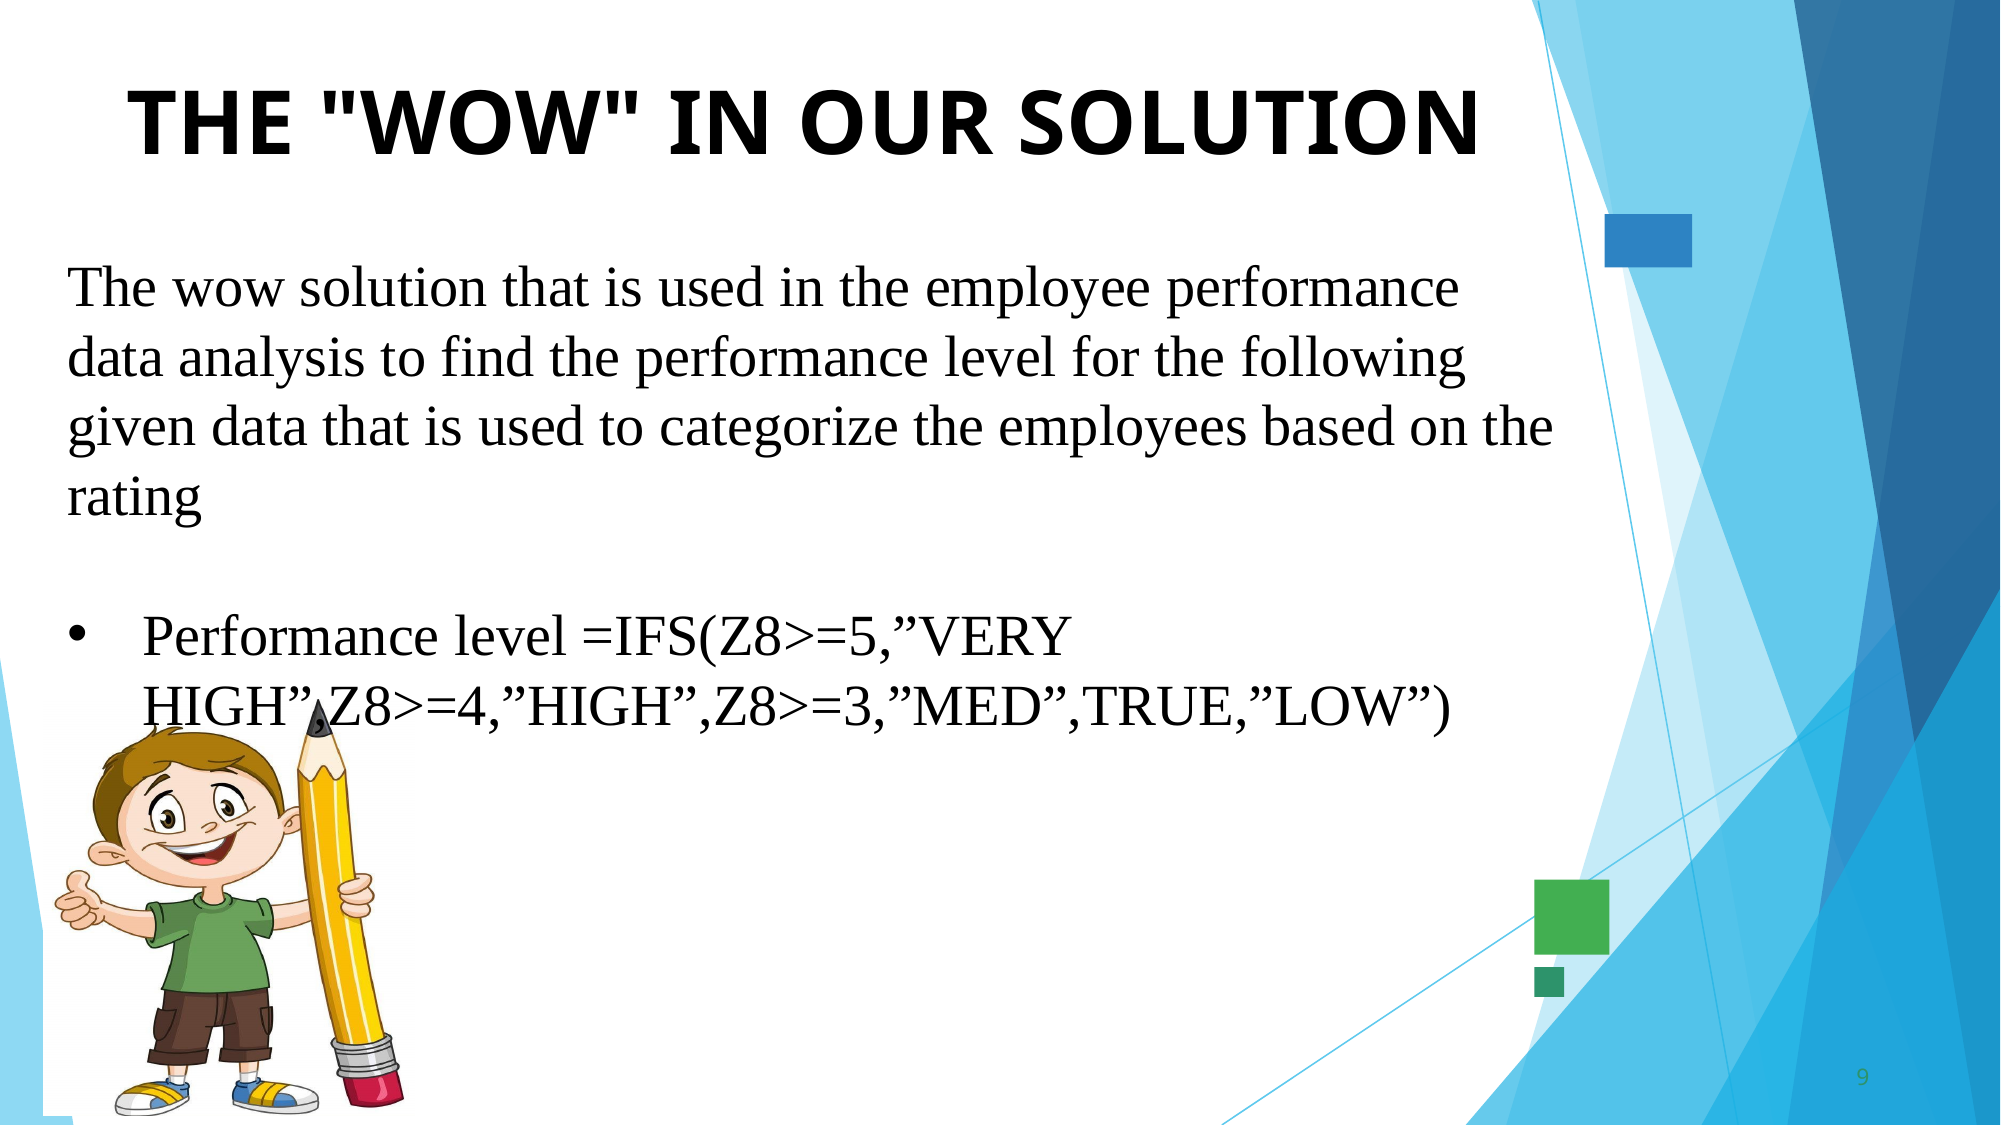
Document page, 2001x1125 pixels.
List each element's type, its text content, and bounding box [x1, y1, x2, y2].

text_box 9 [1849, 1061, 1888, 1095]
title THE "WOW" IN OUR SOLUTION [123, 63, 1877, 254]
text_box [1604, 254, 1693, 268]
text_box [1534, 879, 1610, 955]
text_box [1534, 967, 1565, 997]
text_box [1572, 386, 1850, 543]
picture [43, 699, 415, 1116]
list The wow solution that is used in the employee performance data analysis to find the performance level for the following given data that is used to categorize the employees based on the rating Performance level =IFS(Z8>=5,”VERY HIGH”,Z8>=4,”HIGH”,Z8>=3,”MED”,TRUE,”LOW”) [67, 247, 1572, 743]
